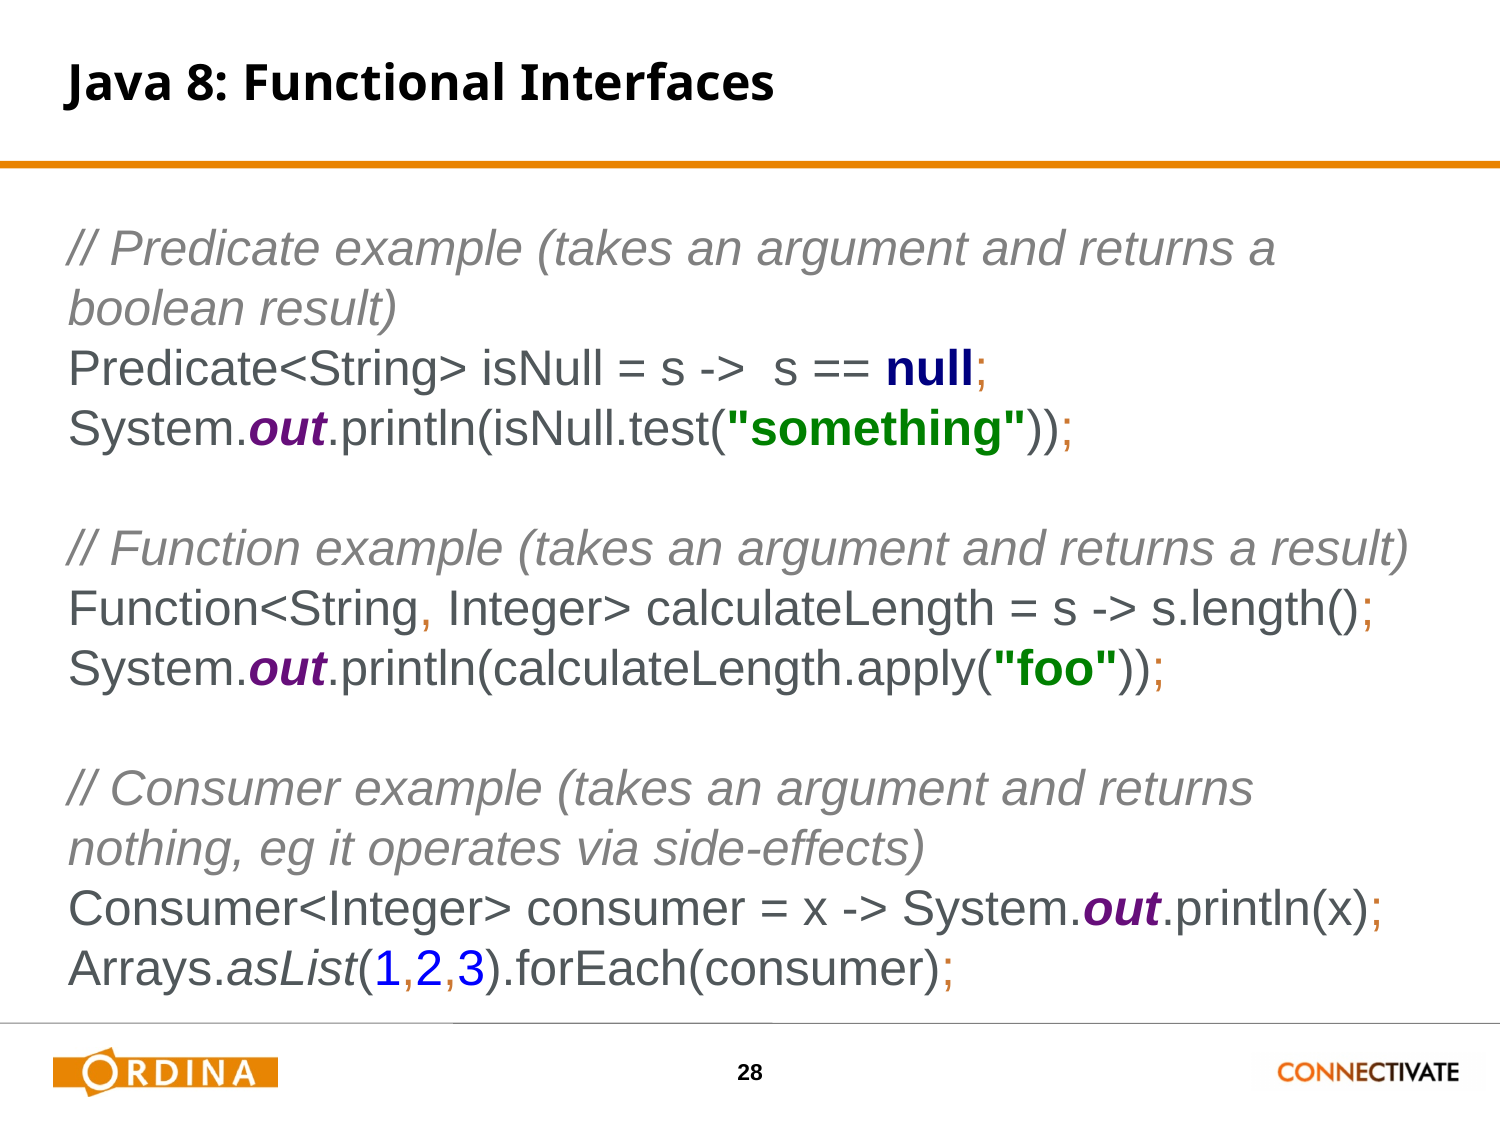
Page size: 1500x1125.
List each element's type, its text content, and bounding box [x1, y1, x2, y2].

picture [53, 1047, 278, 1097]
title Java 8: Functional Interfaces [52, 0, 1459, 162]
list // Predicate example (takes an argument and returns a boolean result) Predicate<String> isNull = s -> s == null; System.out.println(isNull.test("something")); // Function example (takes an argument and returns a result) Function<String, Integer> calculateLength = s -> s.length(); System.out.println(calculateLength.apply("foo")); // Consumer example (takes an argument and returns nothing, eg it operates via side-effects) Consumer<Integer> consumer = x -> System.out.println(x); Arrays.asList(1,2,3).forEach(consumer); [52, 207, 1460, 1000]
picture [1252, 1053, 1486, 1091]
